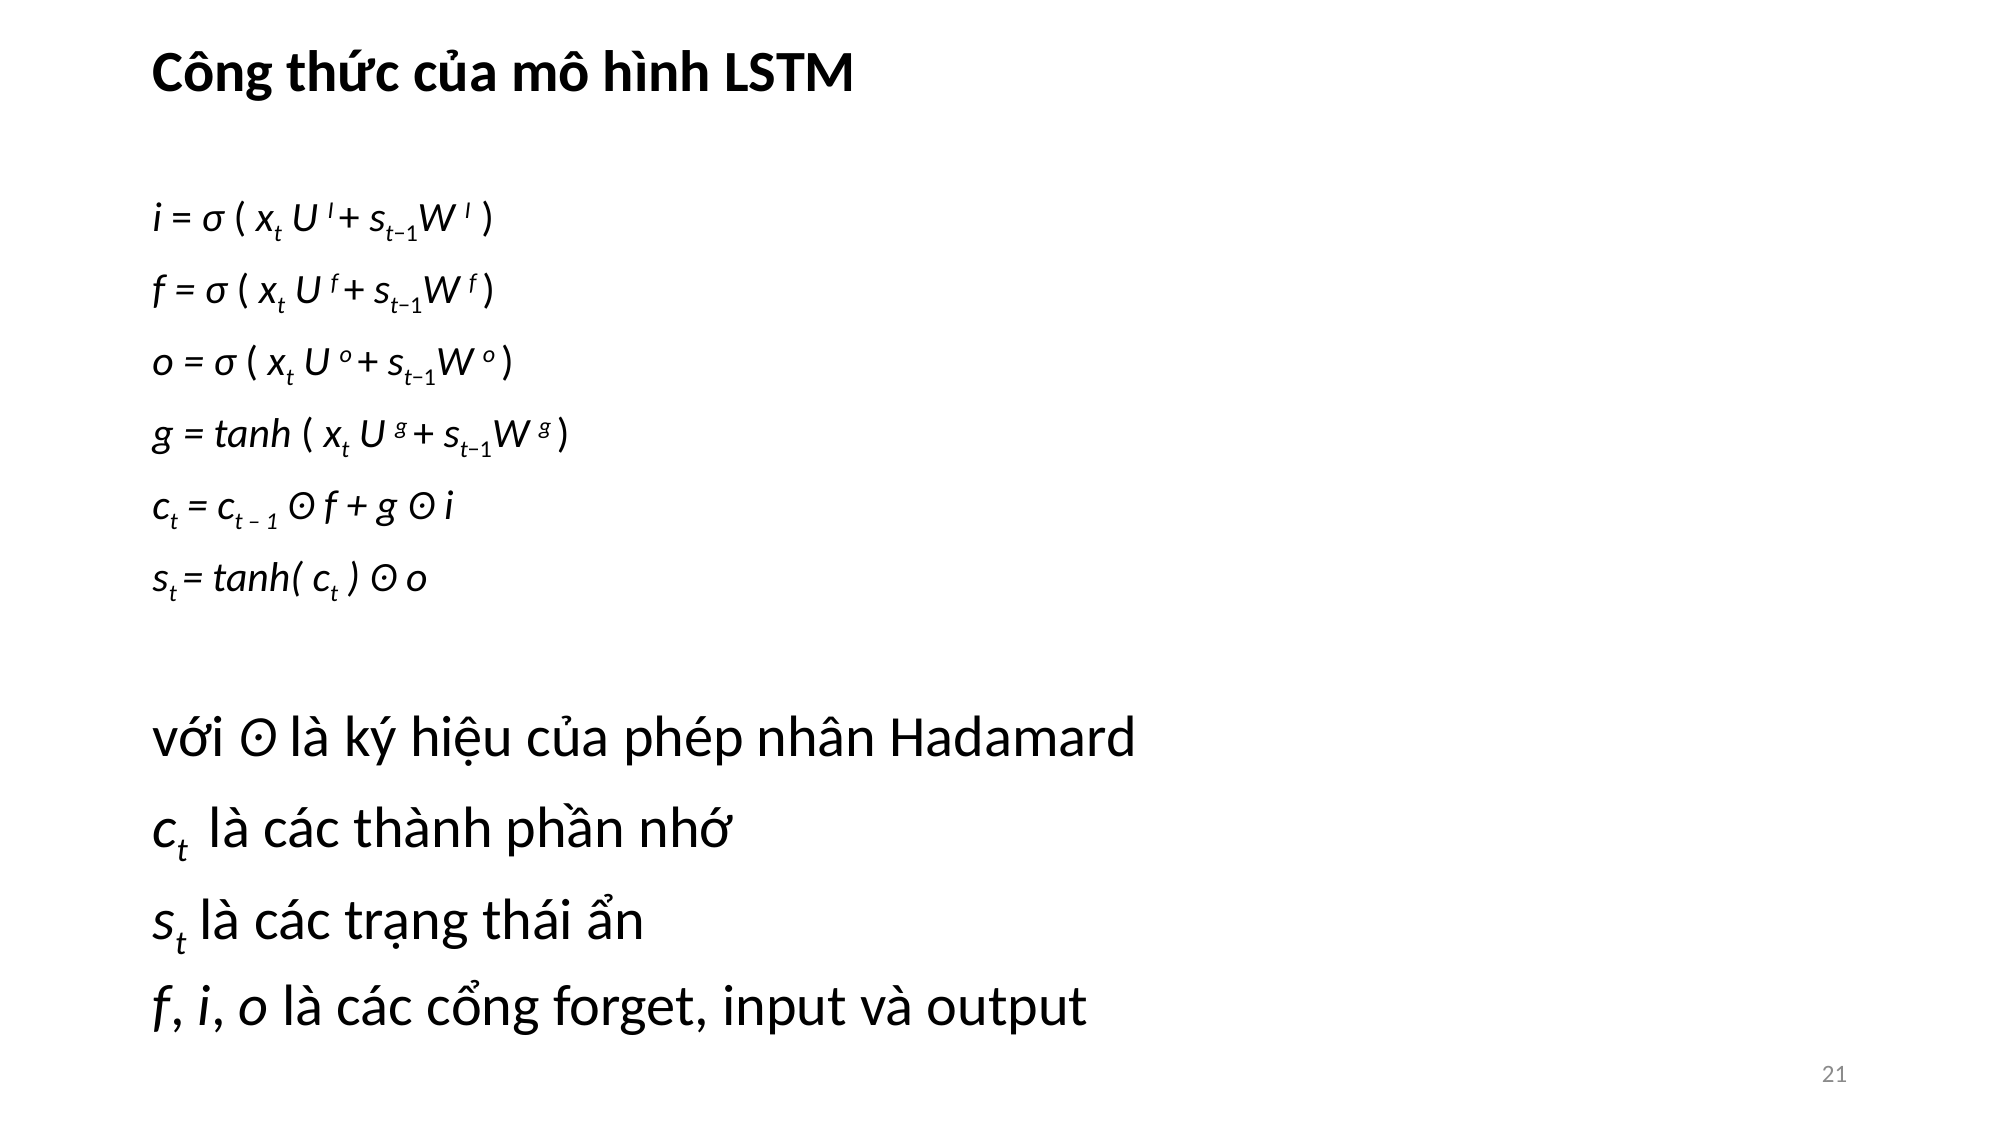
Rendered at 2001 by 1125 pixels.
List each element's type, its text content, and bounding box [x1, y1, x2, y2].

slide_number 21 [1412, 1042, 1863, 1103]
list Công thức của mô hình LSTM i = σ ( xt​ U I + st−1​W I ) f = σ ( xt​ U f + st−1​W f ) o = σ ( xt​ U o + st−1​W o ) g = tanh ( xt​ U g + st−1​W g ) ct = ct – 1 ʘ f + g ʘ i st = tanh( ct ) ʘ o với ʘ là ký hiệu của phép nhân Hadamard ct là các thành phần nhớ st là các trạng thái ẩn f, i, o là các cổng forget, input và output [137, 33, 1863, 1014]
